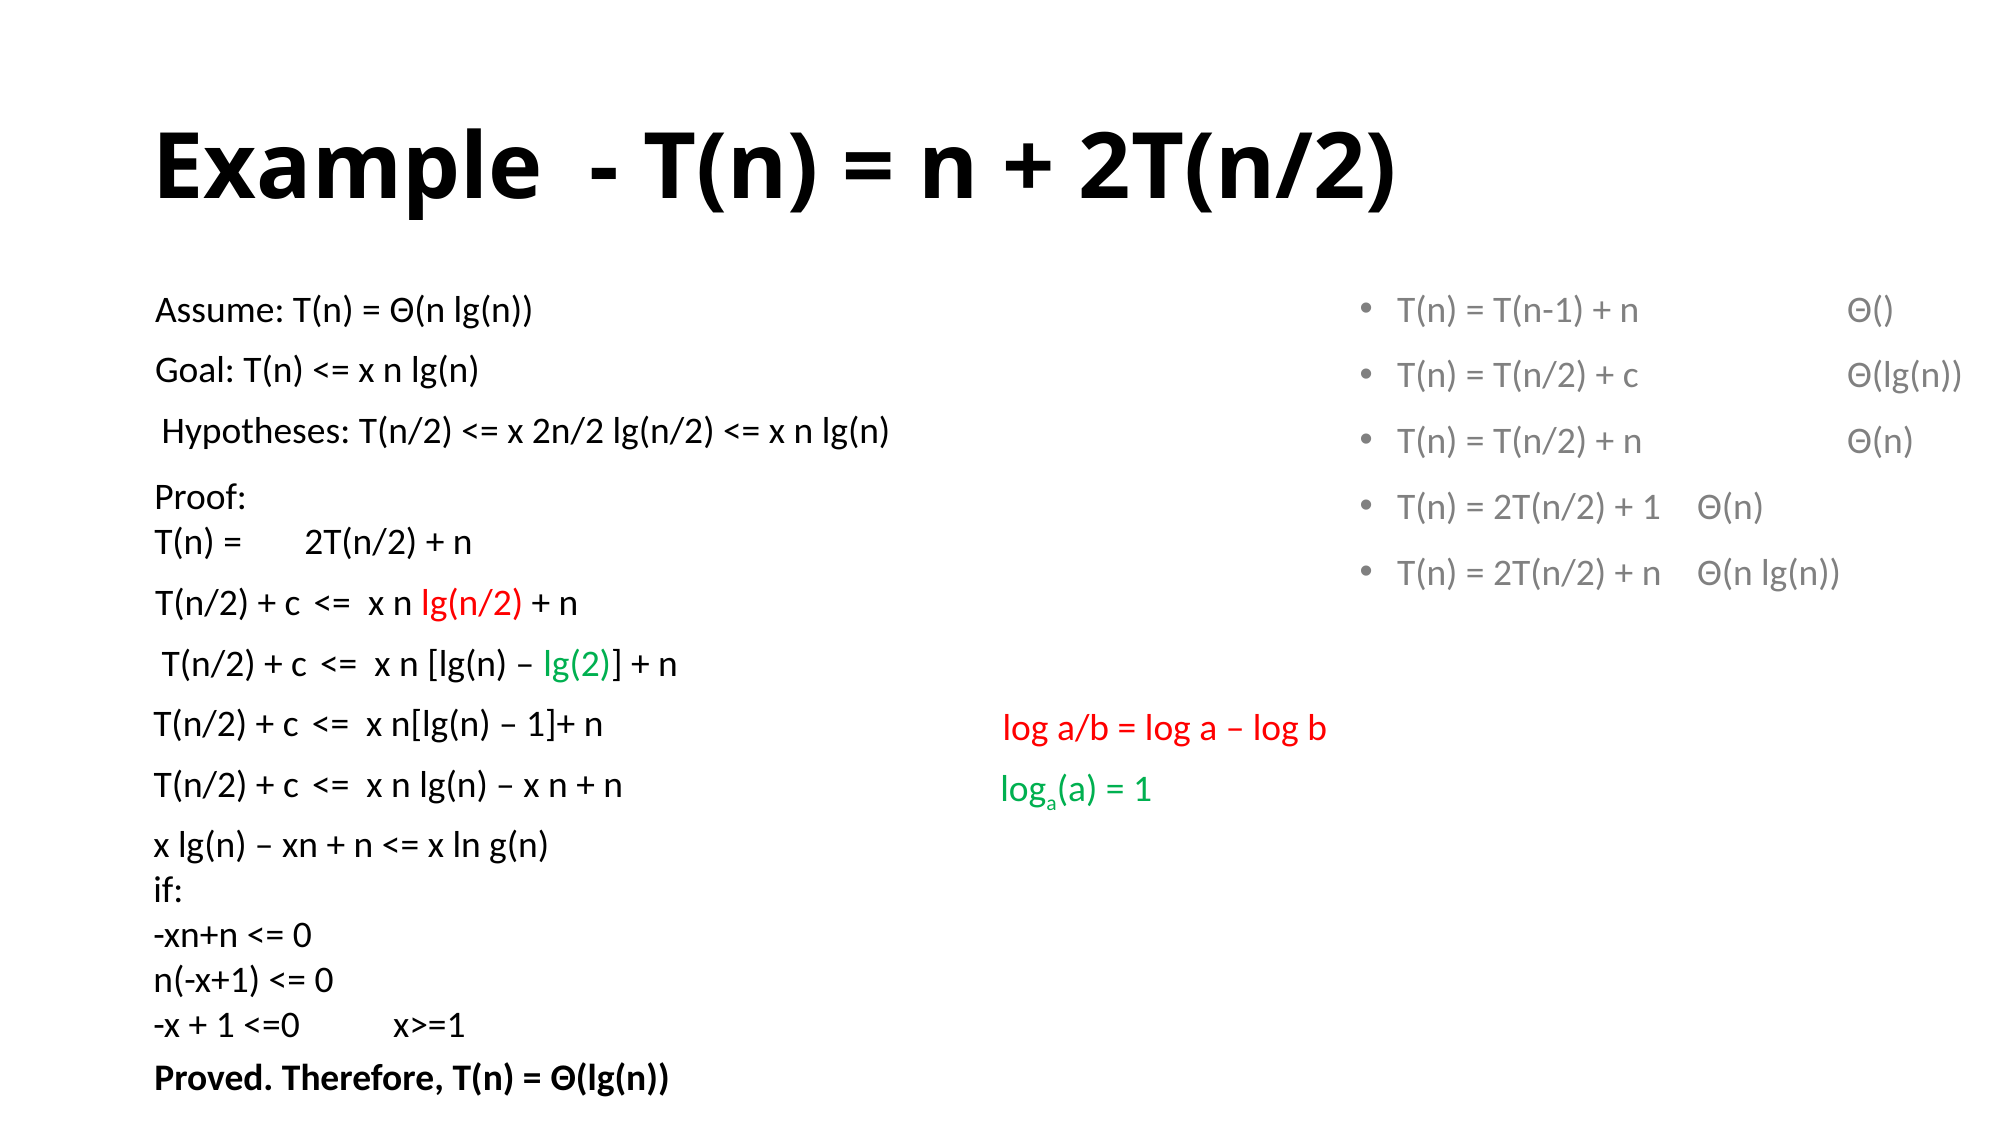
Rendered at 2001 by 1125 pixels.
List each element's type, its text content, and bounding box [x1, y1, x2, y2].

text_box Goal: T(n) <= x n lg(n) [140, 337, 495, 398]
text_box loga(a) = 1 [985, 756, 1986, 823]
text_box T(n/2) + c <= x n [lg(n) – lg(2)] + n [146, 631, 694, 691]
text_box Proved. Therefore, T(n) = Θ(lg(n)) [139, 1045, 685, 1106]
text_box Proof: T(n) = 2T(n/2) + n [139, 464, 488, 570]
text_box x lg(n) – xn + n <= x ln g(n) if: -xn+n <= 0 n(-x+1) <= 0 -x + 1 <=0 x>=1 [138, 812, 565, 1053]
text_box log a/b = log a – log b [987, 695, 1343, 756]
text_box T(n/2) + c <= x n lg(n) – x n + n [138, 752, 639, 812]
text_box Assume: T(n) = Θ(n lg(n)) [140, 277, 549, 337]
text_box T(n/2) + c <= x n[lg(n) – 1]+ n [138, 691, 619, 752]
title Example - T(n) = n + 2T(n/2) [137, 59, 1863, 278]
text_box Hypotheses: T(n/2) <= x 2n/2 lg(n/2) <= x n lg(n) [146, 398, 907, 459]
text_box T(n/2) + c <= x n lg(n/2) + n [140, 570, 594, 631]
